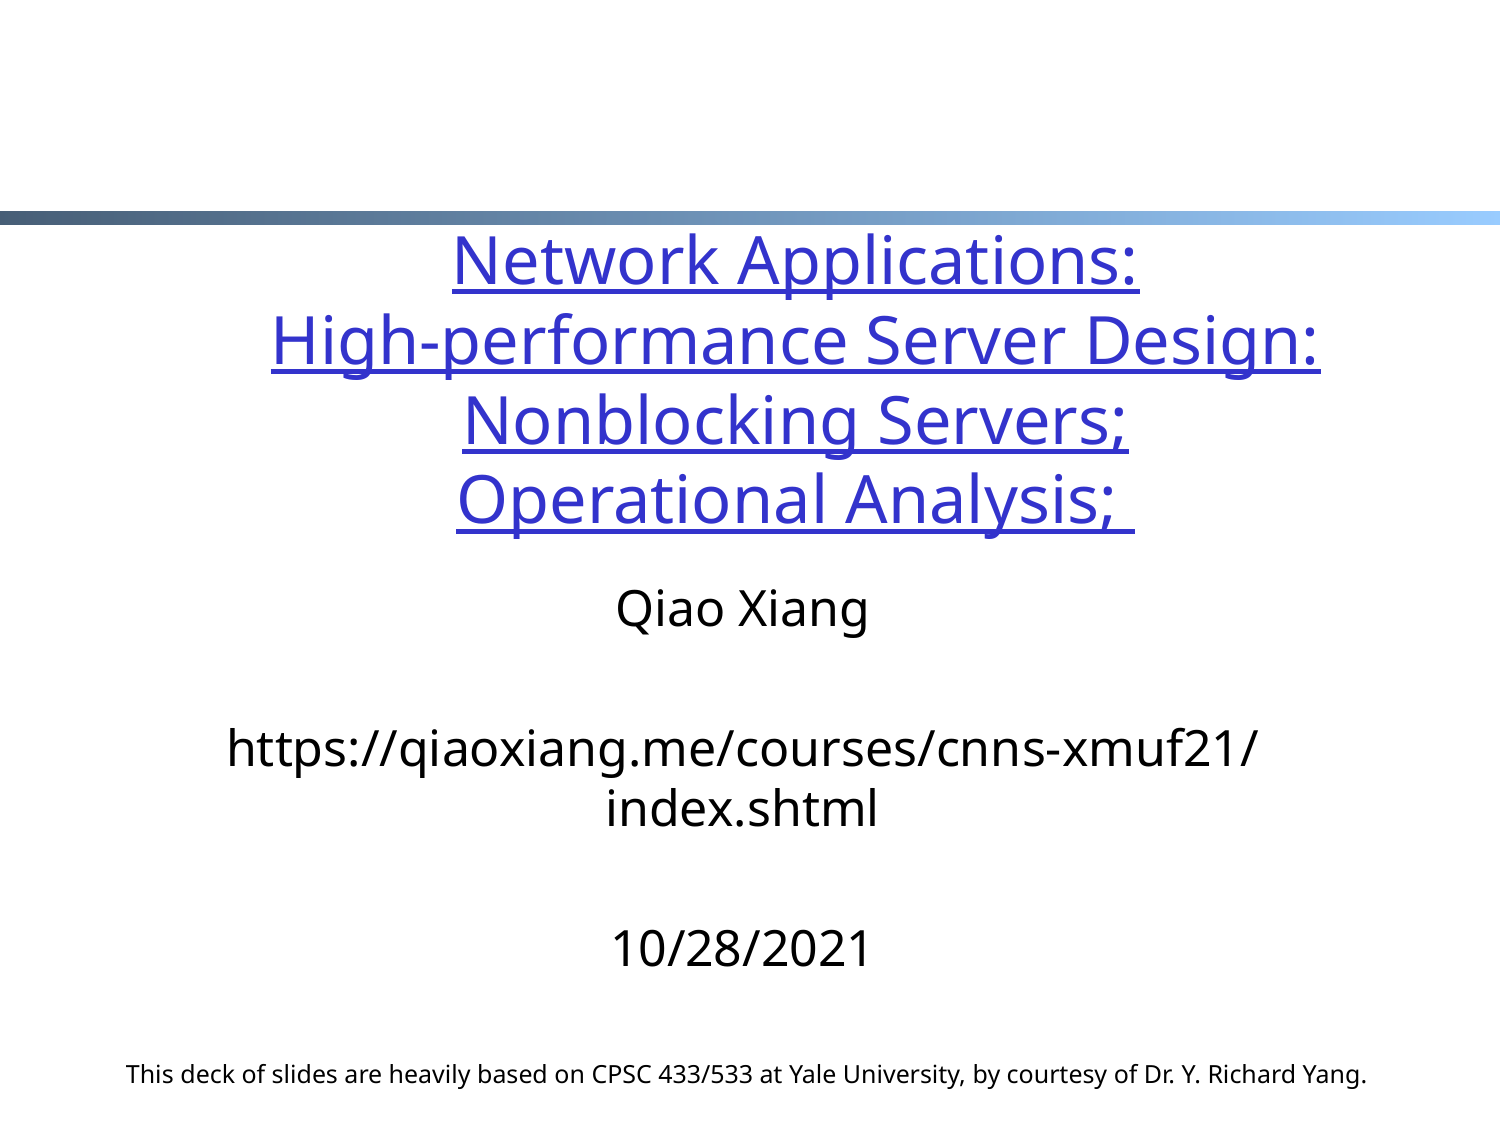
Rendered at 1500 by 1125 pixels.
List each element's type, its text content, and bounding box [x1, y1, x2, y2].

text_box Qiao Xiang https://qiaoxiang.me/courses/cnns-xmuf21/index.shtml 10/28/2021 [167, 568, 1318, 857]
text_box This deck of slides are heavily based on CPSC 433/533 at Yale University, by courtesy of Dr. Y. Richard Yang. [111, 1051, 1391, 1096]
title Network Applications: High-performance Server Design: Nonblocking Servers; Operational Analysis; [129, 296, 1463, 538]
